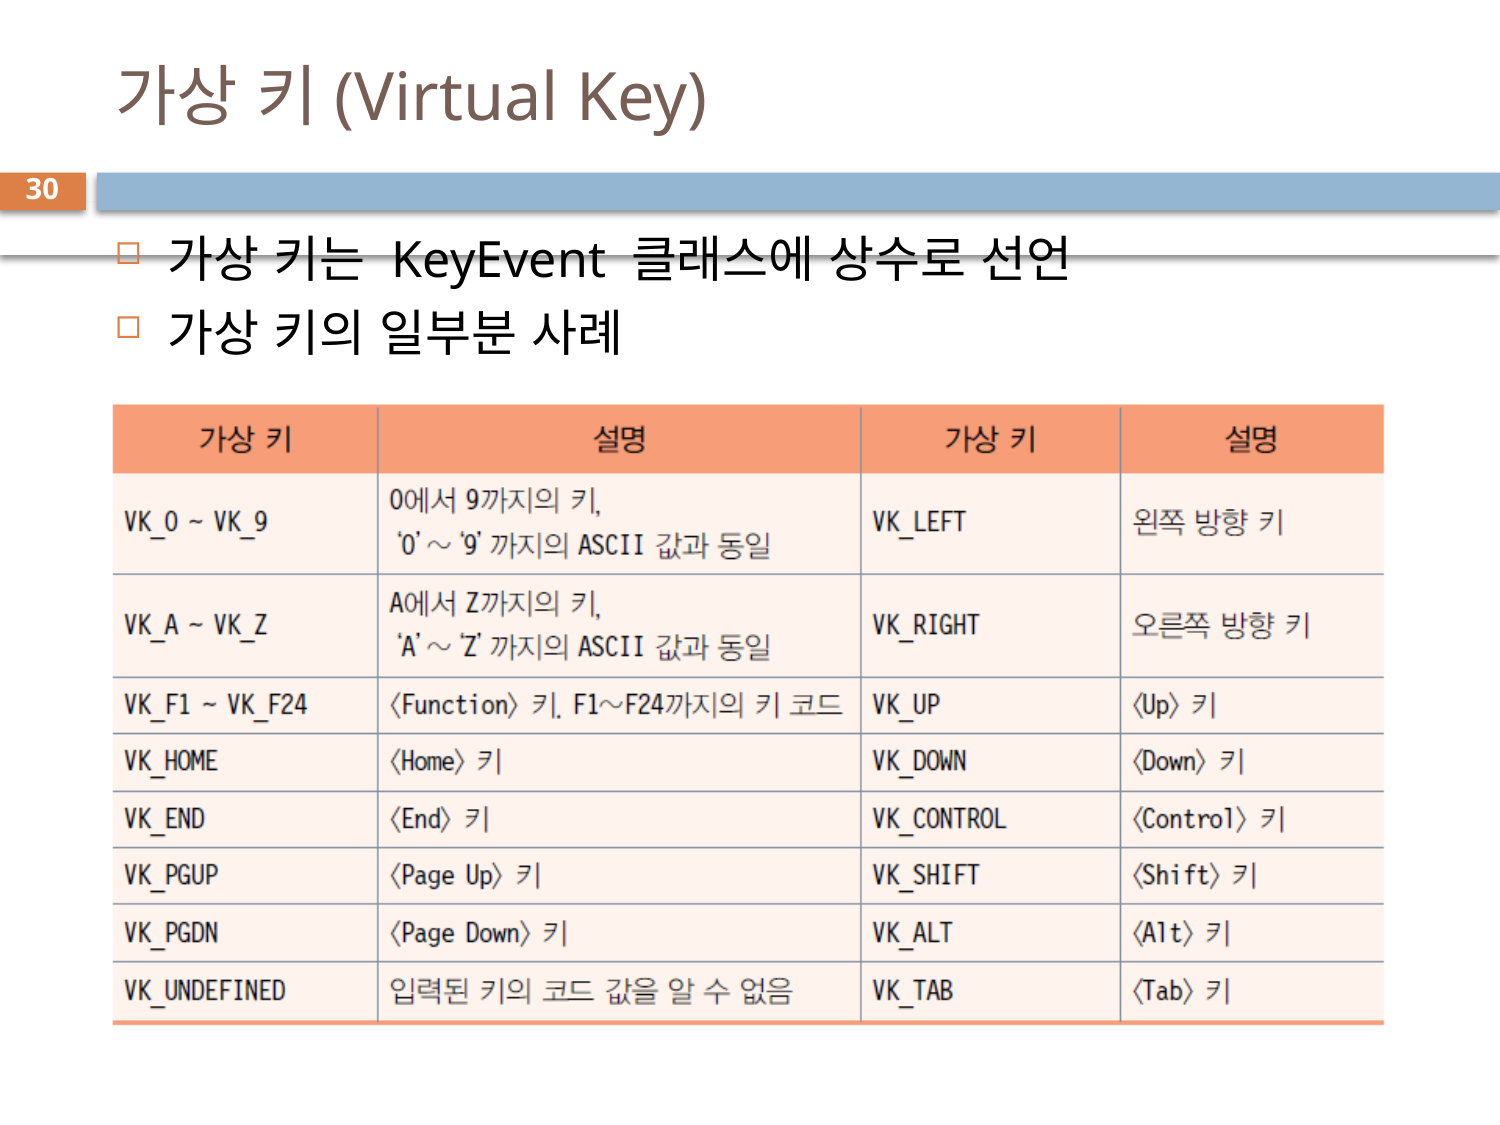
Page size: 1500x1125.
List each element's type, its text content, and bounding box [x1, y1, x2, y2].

list 가상 키는 KeyEvent 클래스에 상수로 선언 가상 키의 일부분 사례 [100, 219, 1438, 1047]
picture [110, 396, 1393, 1031]
title 가상 키(Virtual Key) [100, 37, 1438, 149]
slide_number 30 [0, 170, 87, 211]
